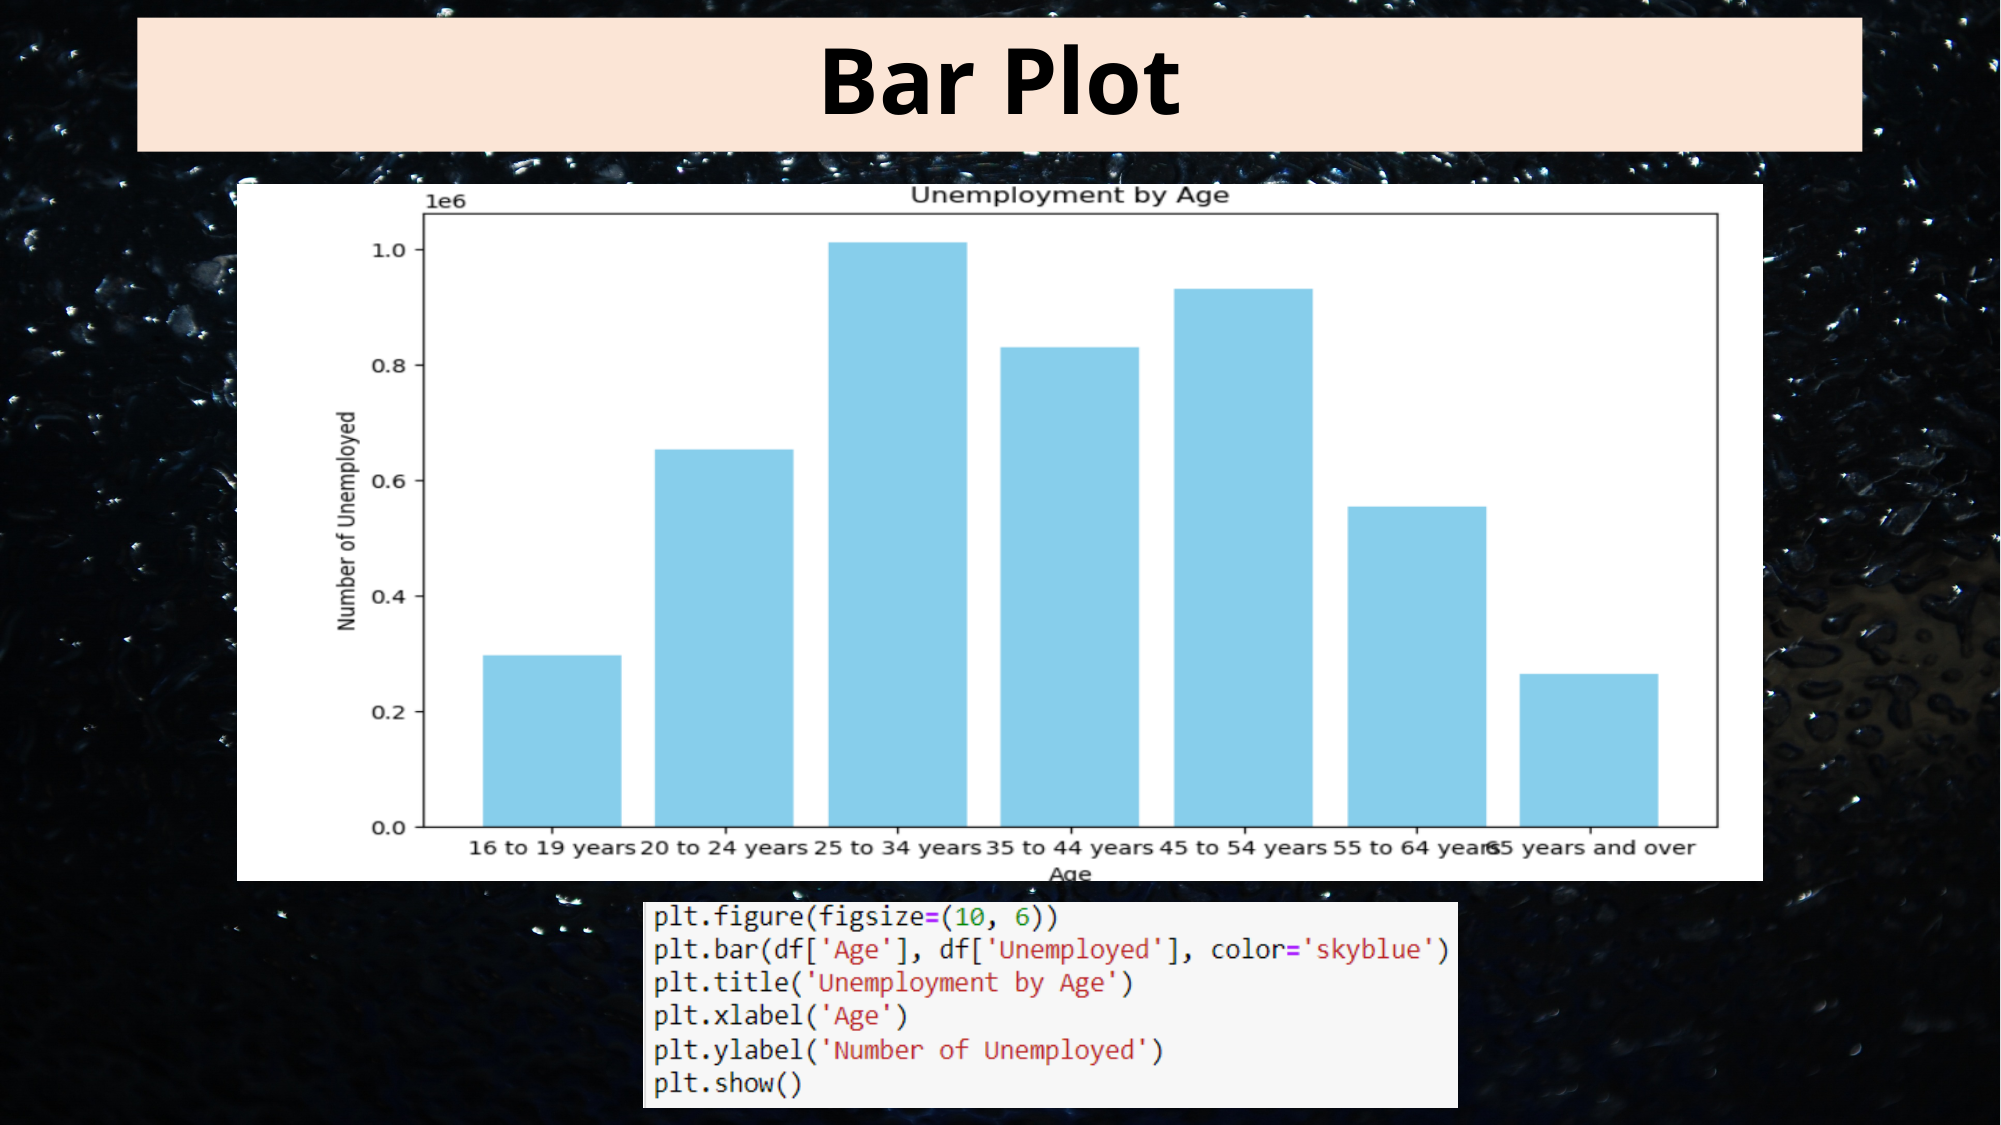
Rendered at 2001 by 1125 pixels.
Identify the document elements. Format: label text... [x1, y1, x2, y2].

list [643, 902, 1458, 1108]
picture [0, 0, 2001, 1125]
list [237, 184, 1763, 881]
title Bar Plot [137, 17, 1863, 152]
